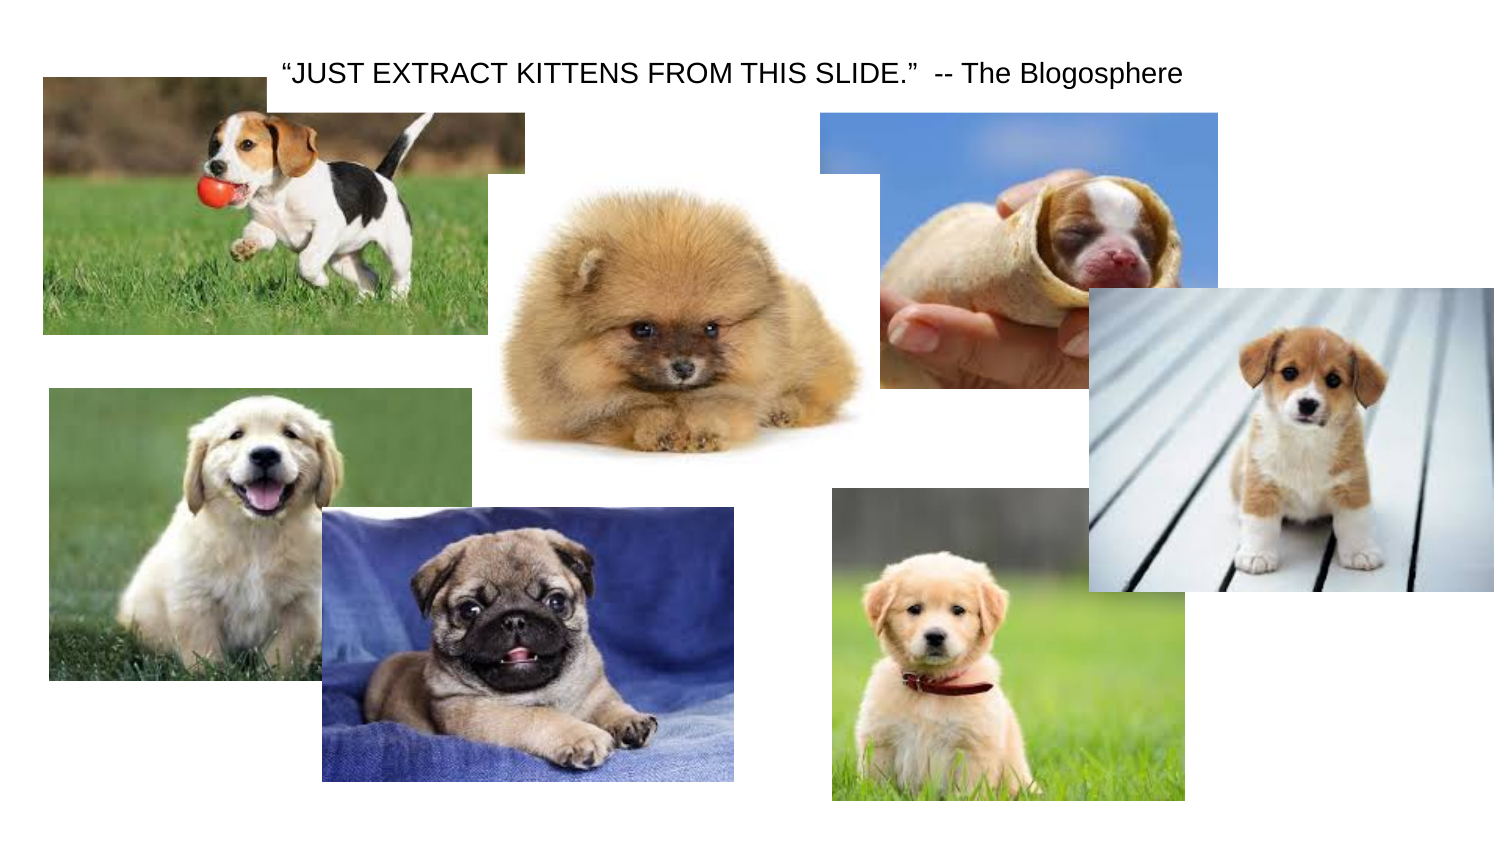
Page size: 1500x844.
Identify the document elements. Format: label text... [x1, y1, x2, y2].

picture [42, 77, 1495, 801]
text_box “JUST EXTRACT KITTENS FROM THIS SLIDE.” -- The Blogosphere [266, 38, 1234, 113]
picture [48, 388, 734, 782]
